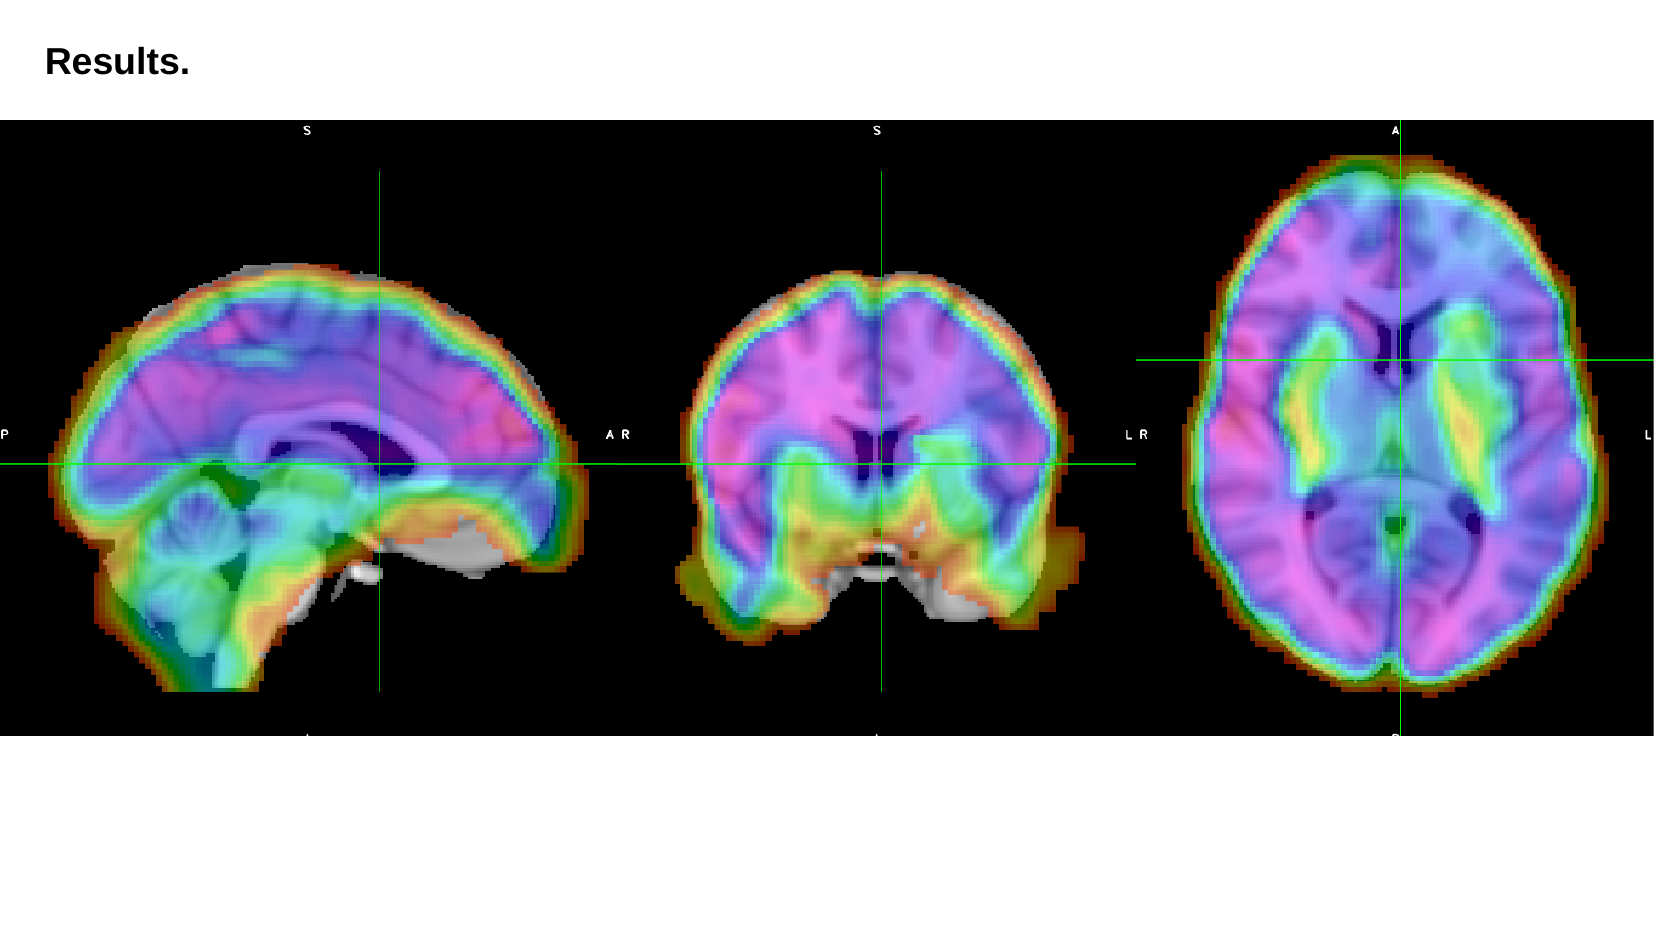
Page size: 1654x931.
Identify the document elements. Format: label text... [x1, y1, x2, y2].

text_box Results. [30, 29, 225, 87]
picture [0, 120, 1654, 736]
